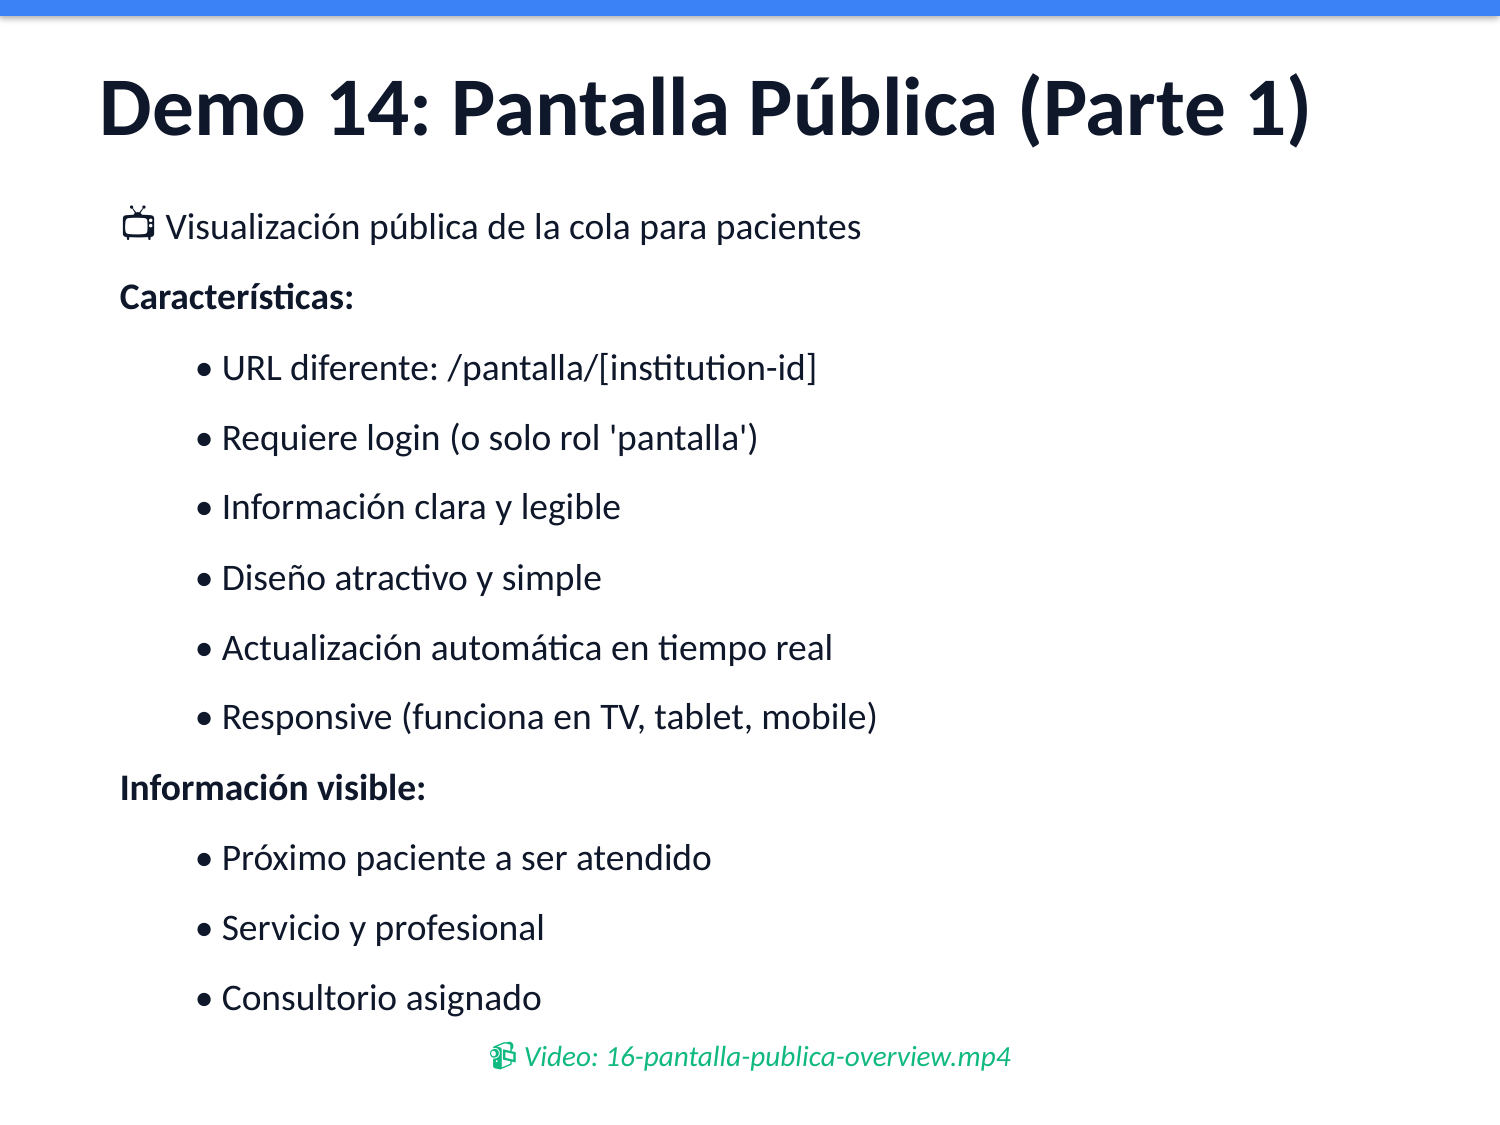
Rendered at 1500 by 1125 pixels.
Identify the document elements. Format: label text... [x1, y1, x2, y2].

text_box 📹 Video: 16-pantalla-publica-overview.mp4 [473, 1030, 1026, 1081]
text_box Demo 14: Pantalla Pública (Parte 1) [85, 45, 1329, 160]
text_box 📺 Visualización pública de la cola para pacientes Características: • URL diferente: /pantalla/[institution-id] • Requiere login (o solo rol 'pantalla') • Información clara y legible • Diseño atractivo y simple • Actualización automática en tiempo real • Responsive (funciona en TV, tablet, mobile) Información visible: • Próximo paciente a ser atendido • Servicio y profesional • Consultorio asignado [104, 194, 1395, 1026]
text_box [0, 0, 1500, 16]
